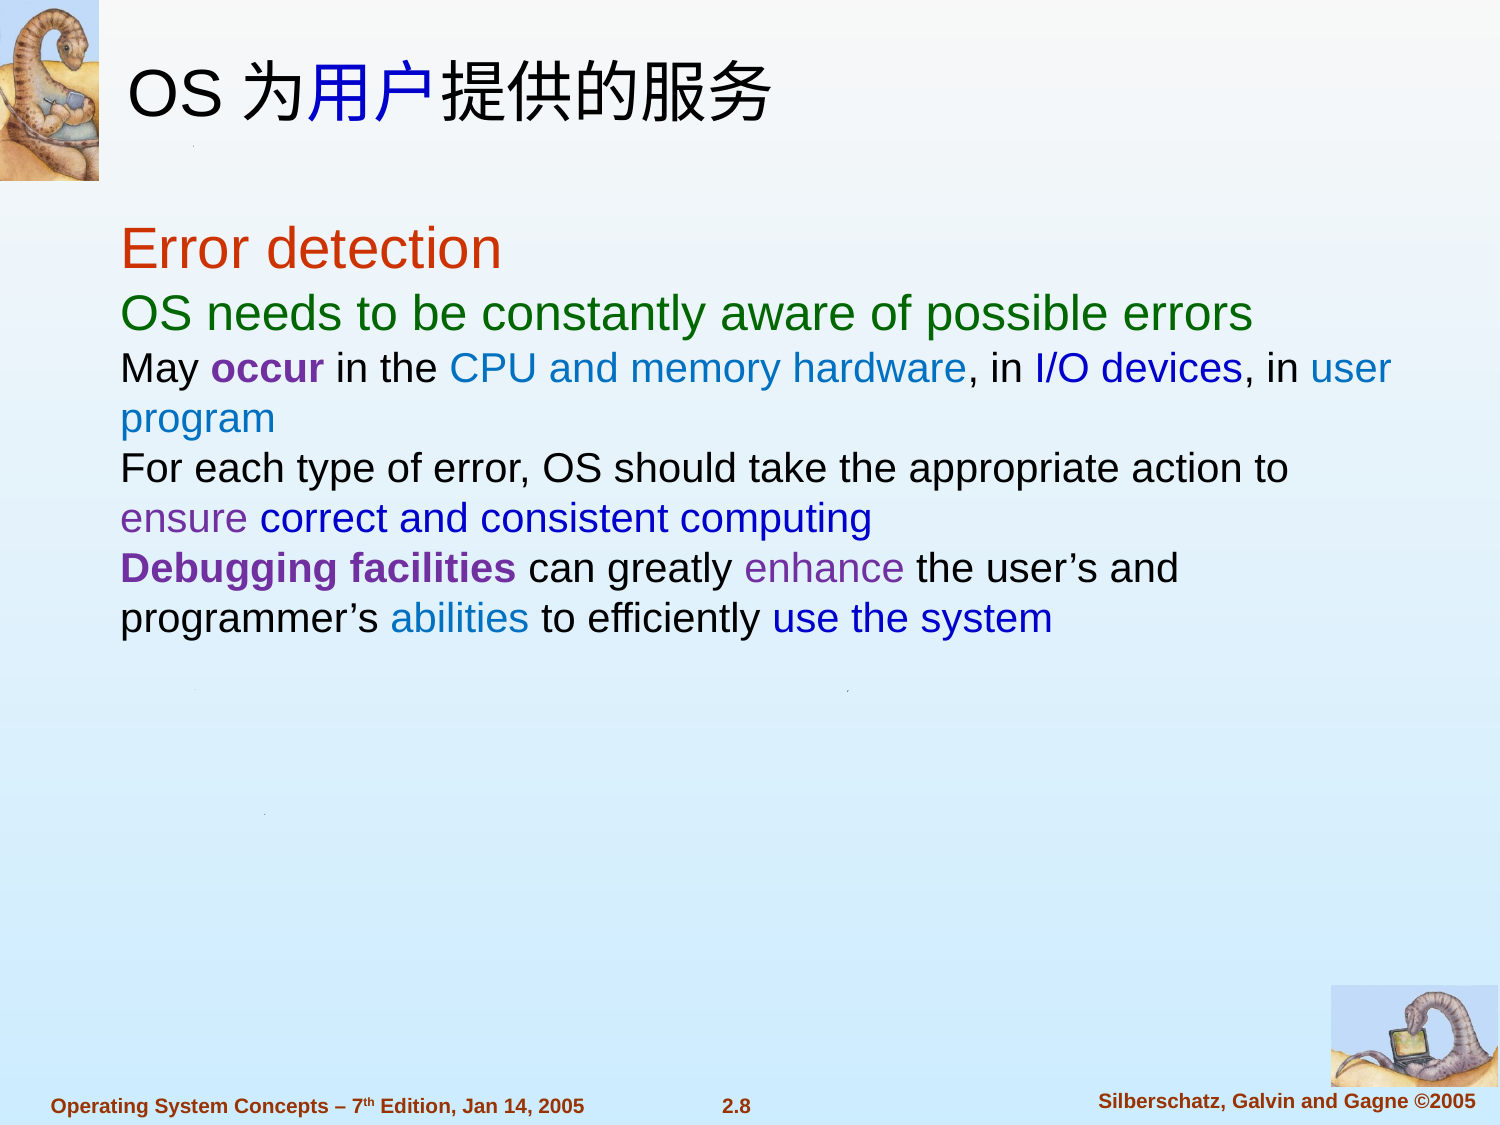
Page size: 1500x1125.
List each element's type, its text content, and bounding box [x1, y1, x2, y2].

title OS为用户提供的服务 [112, 37, 1438, 138]
picture [0, 0, 99, 181]
list Error detection OS needs to be constantly aware of possible errors May occur in the CPU and memory hardware, in I/O devices, in user program For each type of error, OS should take the appropriate action to ensure correct and consistent computing Debugging facilities can greatly enhance the user’s and programmer’s abilities to efficiently use the system [105, 203, 1409, 1002]
picture [1331, 985, 1498, 1087]
